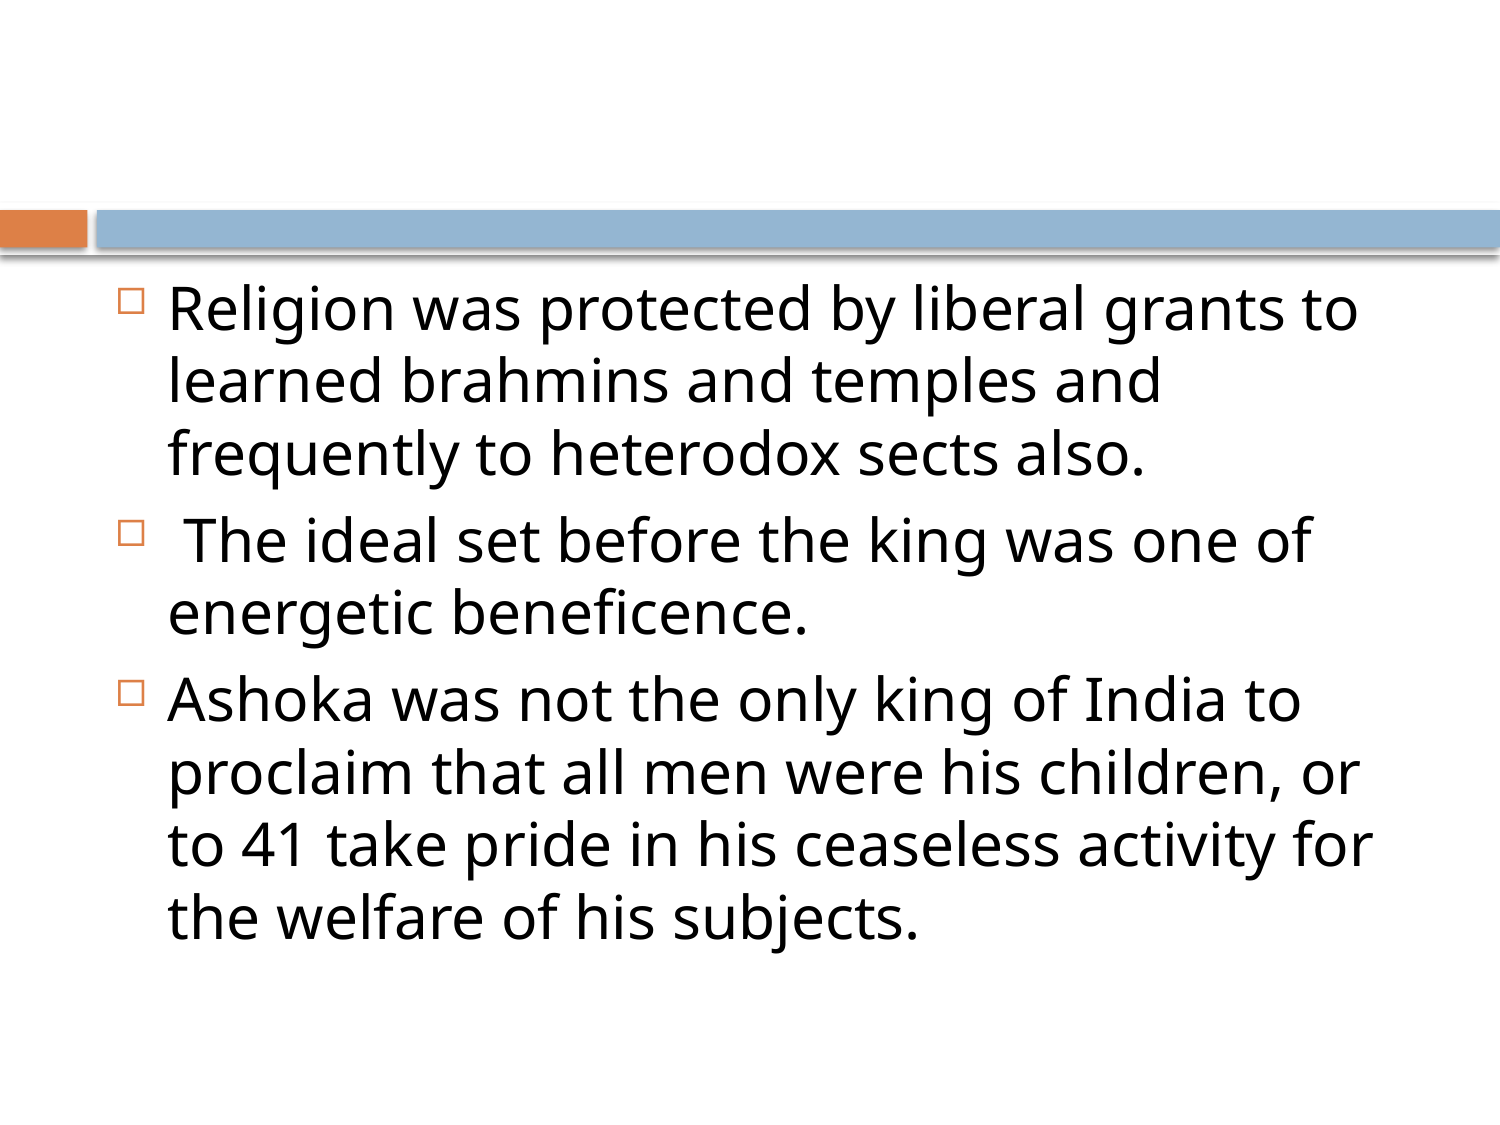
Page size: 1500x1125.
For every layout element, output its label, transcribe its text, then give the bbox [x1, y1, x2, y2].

list Religion was protected by liberal grants to learned brahmins and temples and frequently to heterodox sects also. The ideal set before the king was one of energetic beneficence. Ashoka was not the only king of India to proclaim that all men were his children, or to 41 take pride in his ceaseless activity for the welfare of his subjects. [100, 262, 1438, 1000]
